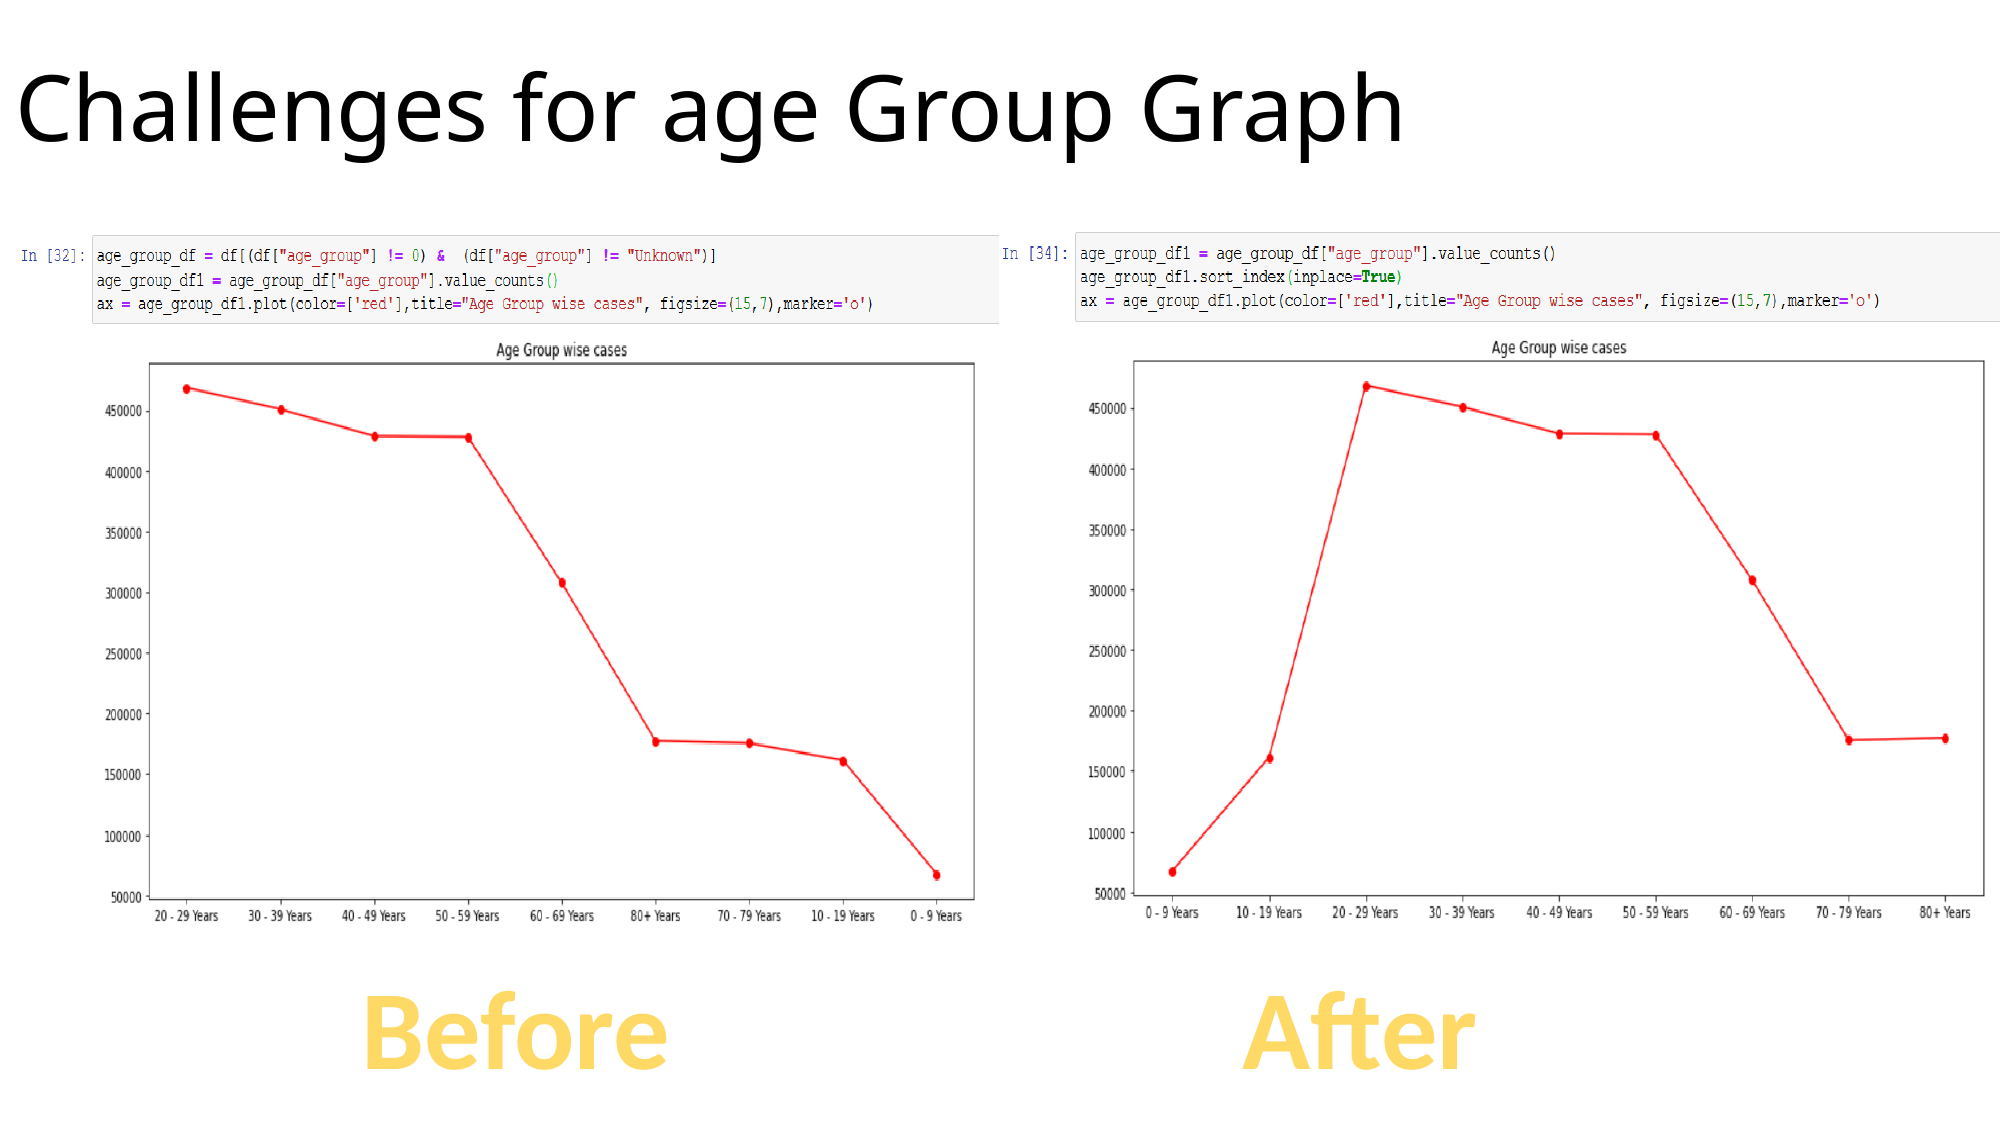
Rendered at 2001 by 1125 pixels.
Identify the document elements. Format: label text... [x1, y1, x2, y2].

text_box After [1227, 949, 1519, 1100]
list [0, 220, 999, 935]
text_box Before [346, 949, 686, 1100]
title Challenges for age Group Graph [0, 3, 1725, 220]
picture [999, 220, 2000, 935]
